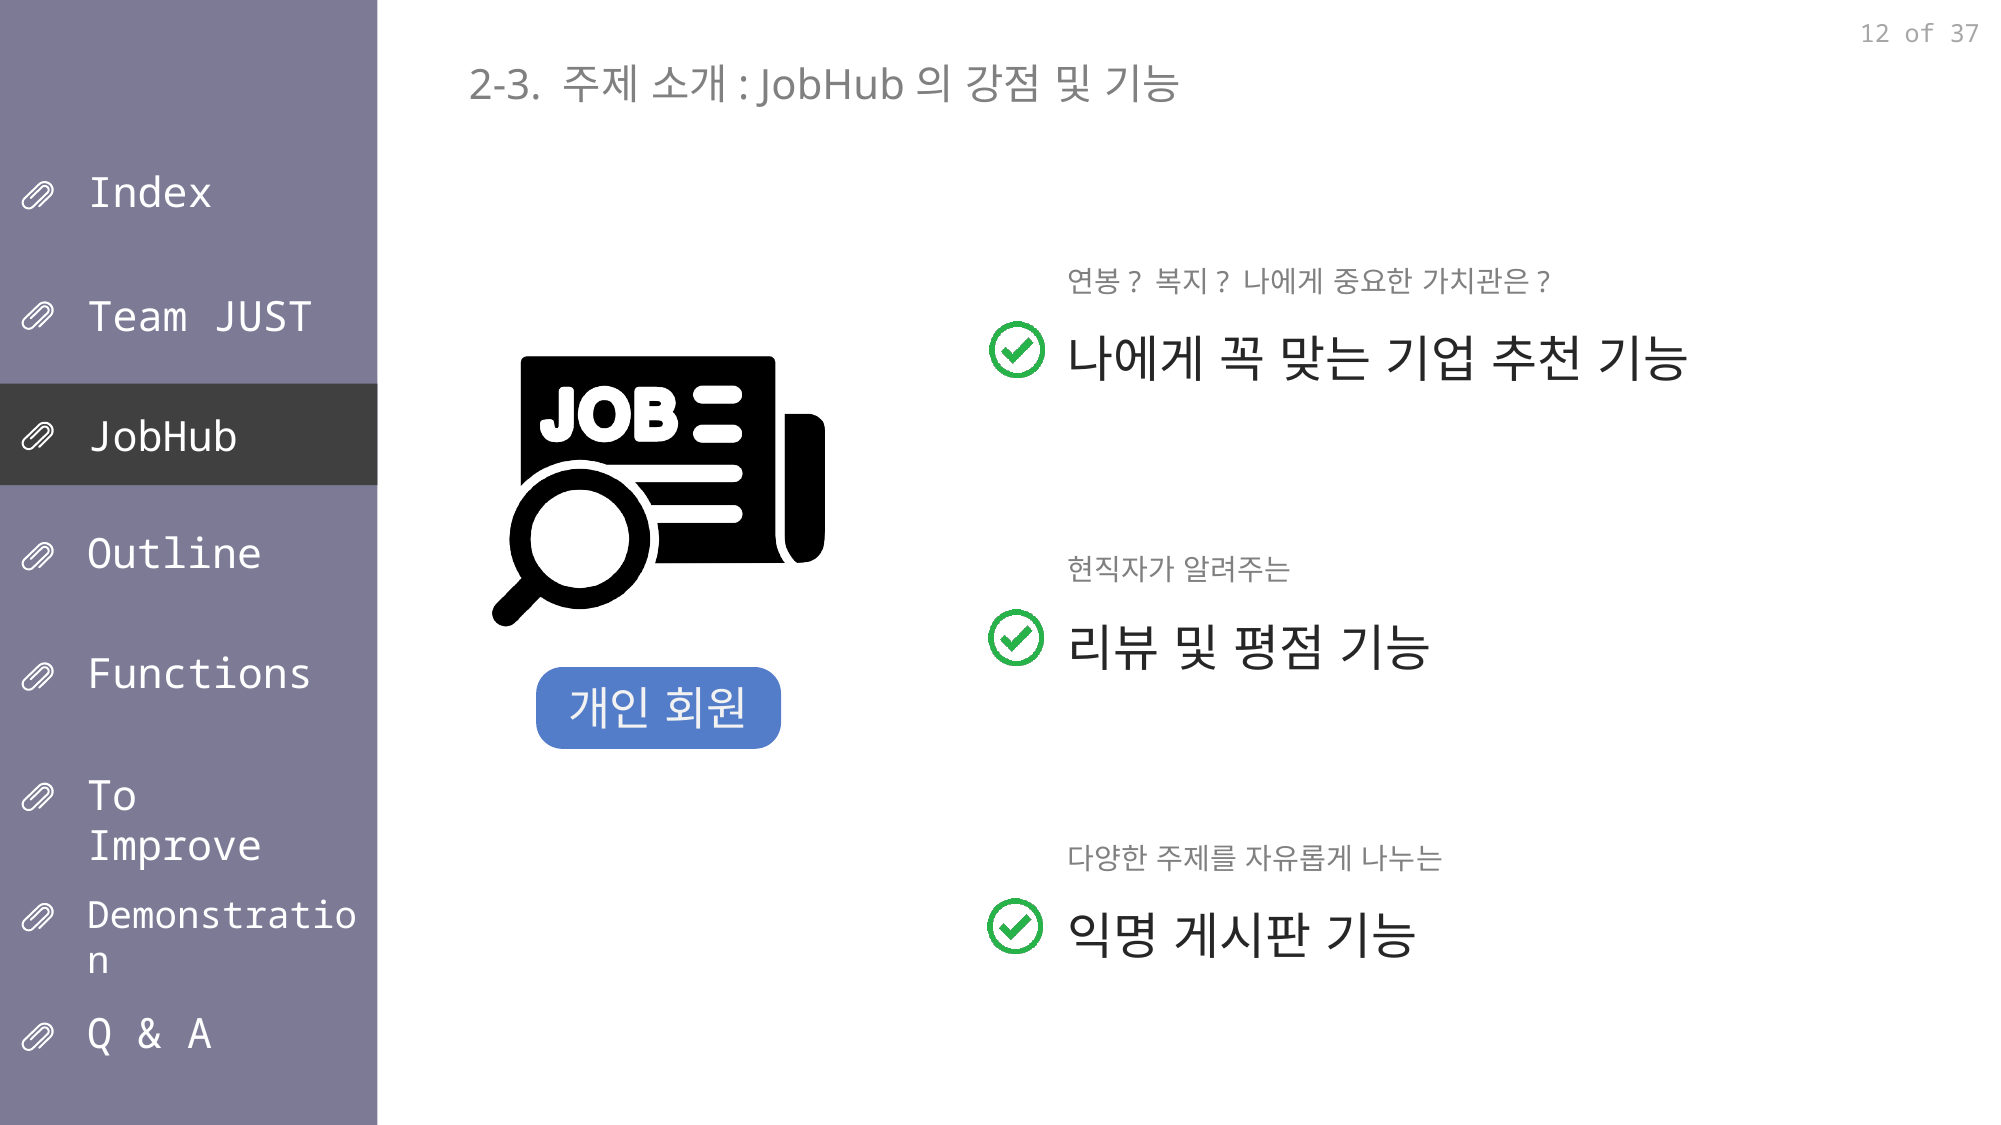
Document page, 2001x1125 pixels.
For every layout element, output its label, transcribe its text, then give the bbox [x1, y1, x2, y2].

text_box 다양한 주제를 자유롭게 나누는 익명 게시판 기능 [1052, 815, 1919, 973]
text_box [21, 181, 54, 210]
text_box [0, 0, 378, 383]
text_box [21, 903, 54, 932]
text_box Team JUST [72, 282, 348, 347]
text_box Functions [72, 639, 348, 705]
text_box [21, 1022, 54, 1051]
text_box To Improve [72, 760, 347, 876]
picture [988, 609, 1044, 666]
text_box [0, 486, 378, 1125]
picture [492, 325, 825, 657]
text_box [21, 542, 54, 571]
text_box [526, 667, 790, 799]
text_box [0, 383, 378, 486]
text_box 연봉? 복지? 나에게 중요한 가치관은? 나에게 꼭 맞는 기업 추천 기능 [1052, 238, 1919, 396]
text_box [21, 301, 54, 330]
text_box 현직자가 알려주는 리뷰 및 평점 기능 [1052, 526, 1919, 684]
text_box Demonstration [72, 883, 386, 989]
text_box Outline [72, 519, 347, 585]
text_box [21, 782, 54, 812]
text_box Index [72, 158, 348, 224]
text_box Q & A [72, 999, 347, 1065]
text_box [21, 421, 54, 451]
text_box 12 of 37 [1837, 10, 2000, 56]
picture [987, 898, 1043, 954]
text_box [21, 662, 54, 691]
text_box JobHub [72, 401, 348, 467]
text_box 2-3. 주제 소개: JobHub의 강점 및 기능 [454, 50, 1210, 116]
picture [989, 321, 1045, 378]
